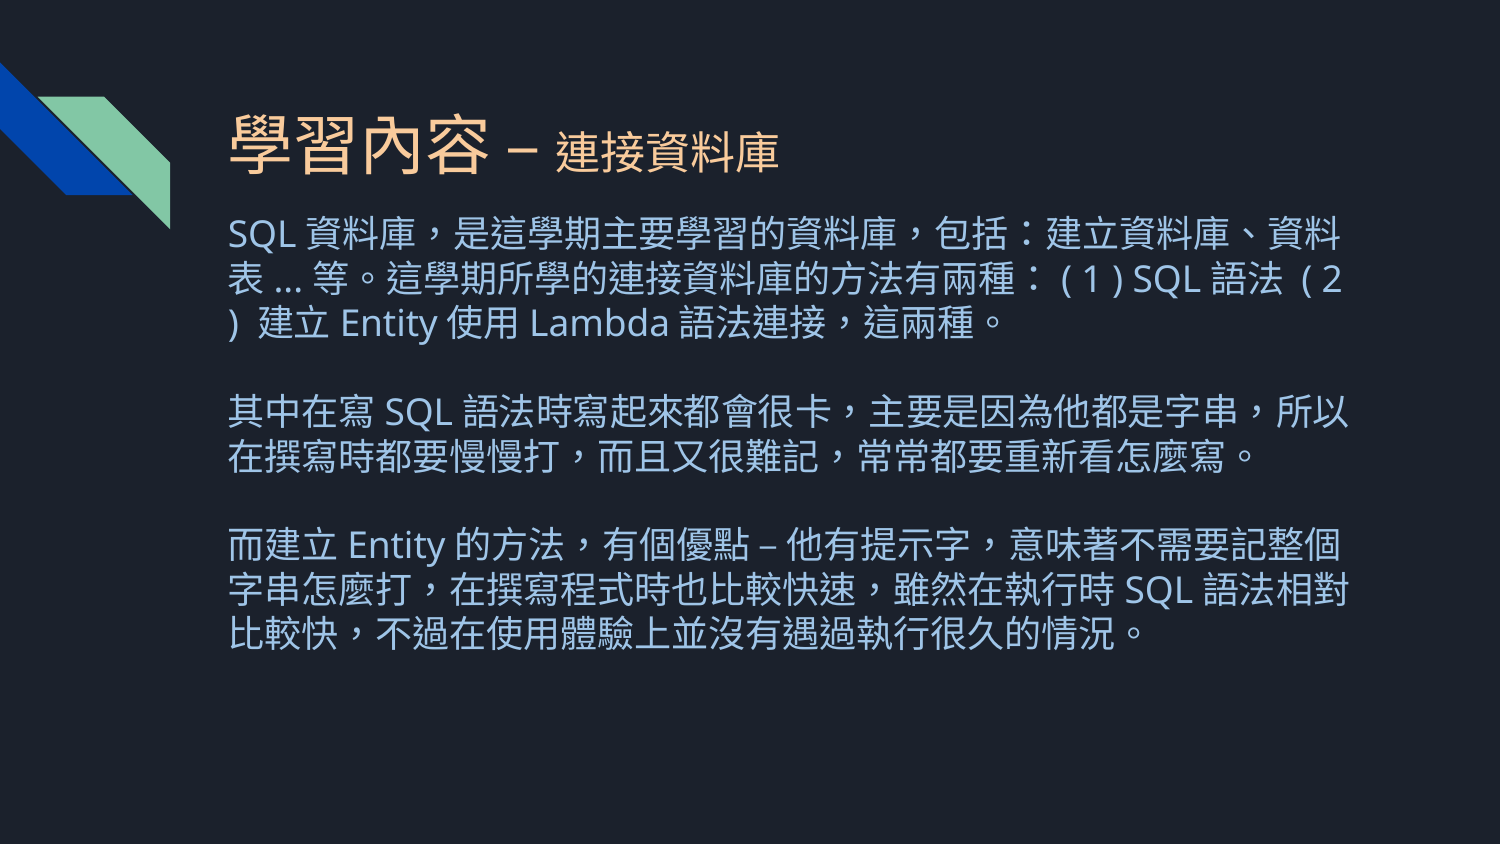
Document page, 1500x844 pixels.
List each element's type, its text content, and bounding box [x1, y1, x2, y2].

title 學習內容 – 連接資料庫 [212, 88, 1368, 172]
list SQL資料庫，是這學期主要學習的資料庫，包括：建立資料庫、資料表...等。這學期所學的連接資料庫的方法有兩種：( 1 ) SQL語法 ( 2 ) 建立Entity使用Lambda語法連接，這兩種。 其中在寫SQL語法時寫起來都會很卡，主要是因為他都是字串，所以在撰寫時都要慢慢打，而且又很難記，常常都要重新看怎麼寫。 而建立Entity的方法，有個優點 – 他有提示字，意味著不需要記整個字串怎麼打，在撰寫程式時也比較快速，雖然在執行時SQL語法相對比較快，不過在使用體驗上並沒有遇過執行很久的情況。 [212, 195, 1368, 674]
